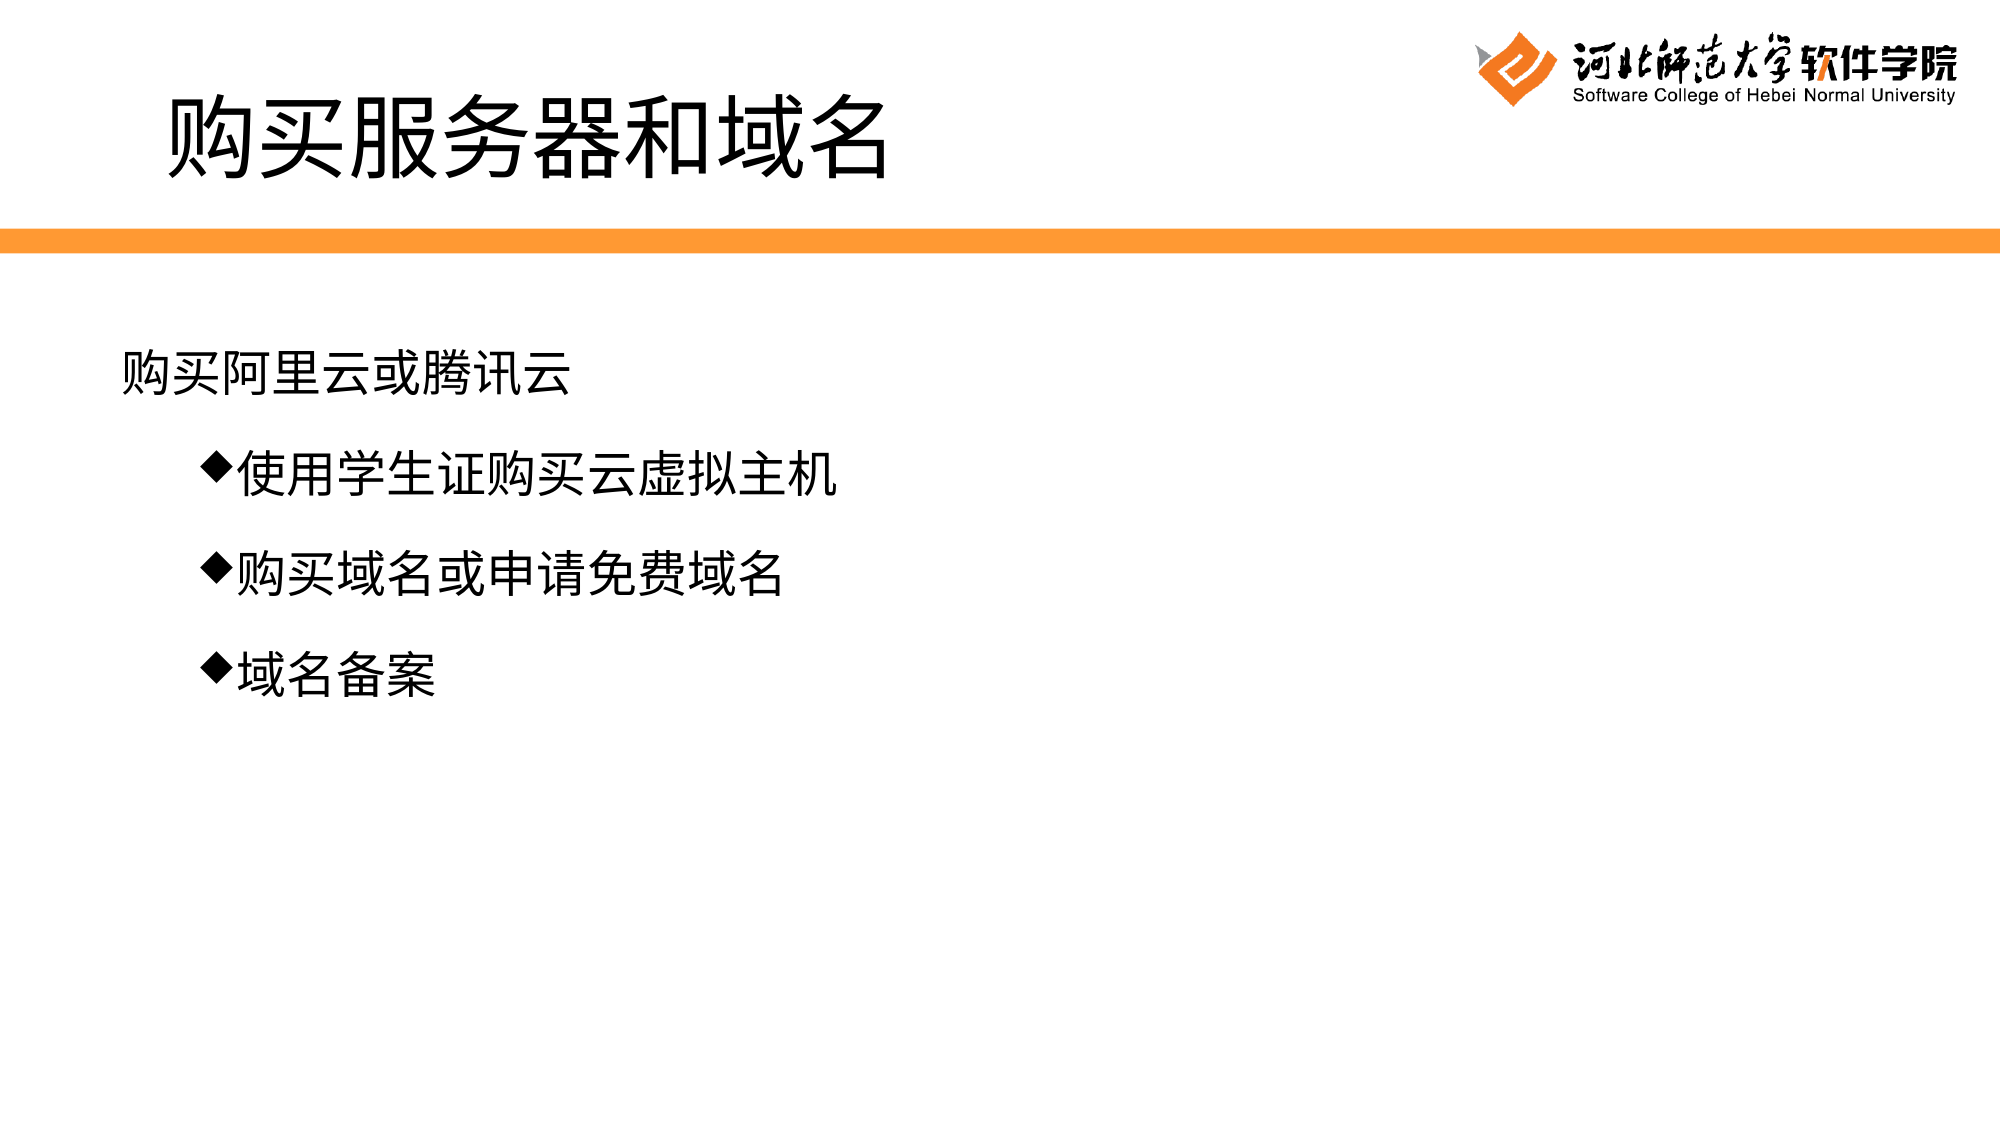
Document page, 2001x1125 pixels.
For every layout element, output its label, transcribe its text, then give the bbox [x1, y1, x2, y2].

list 购买阿里云或腾讯云 使用学生证购买云虚拟主机 购买域名或申请免费域名 域名备案 [107, 304, 1953, 1043]
picture [1475, 31, 1957, 107]
list 购买服务器和域名 [150, 84, 1905, 198]
